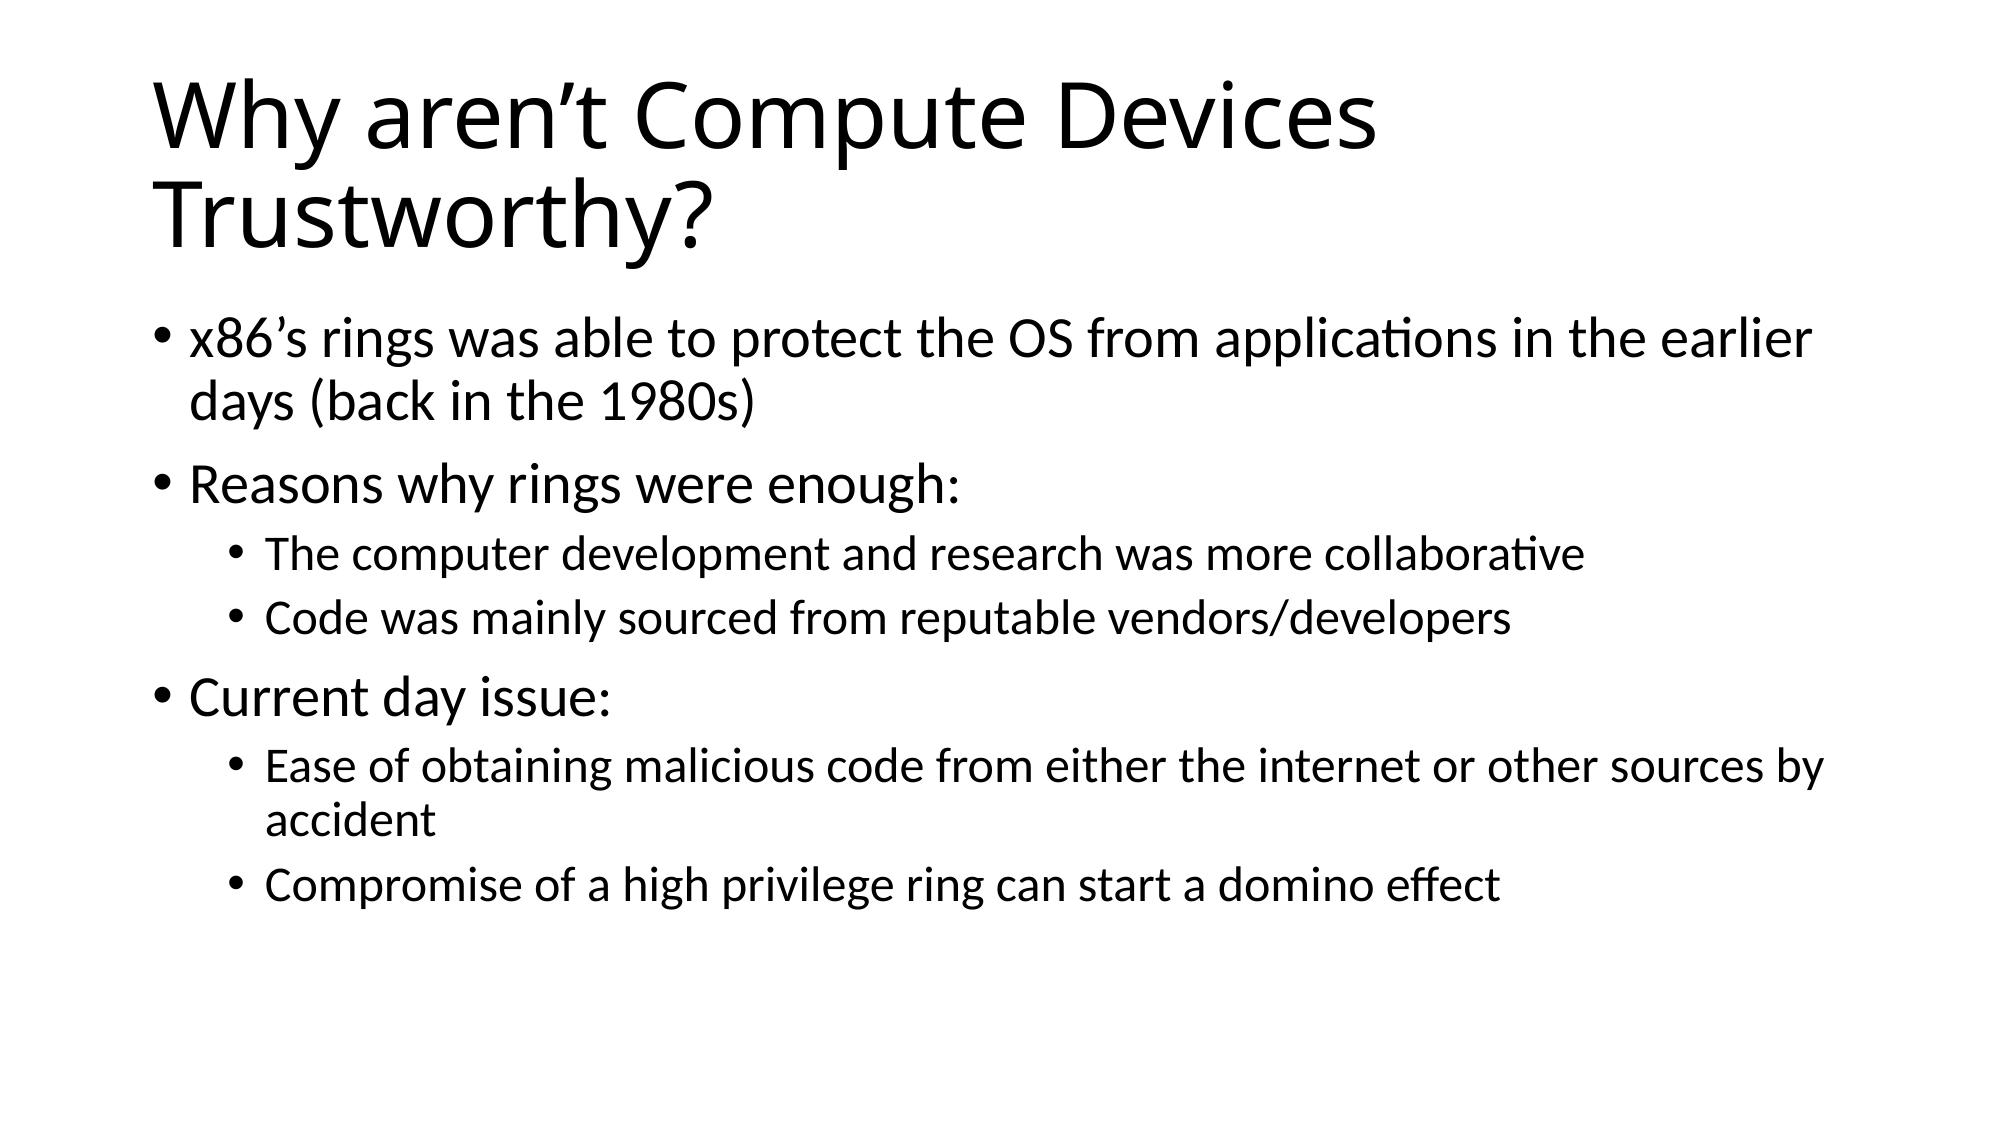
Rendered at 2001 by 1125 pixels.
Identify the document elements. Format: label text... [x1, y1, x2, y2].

title Why aren’t Compute Devices Trustworthy? [137, 59, 1863, 278]
list x86’s rings was able to protect the OS from applications in the earlier days (back in the 1980s) Reasons why rings were enough: The computer development and research was more collaborative Code was mainly sourced from reputable vendors/developers Current day issue: Ease of obtaining malicious code from either the internet or other sources by accident Compromise of a high privilege ring can start a domino effect [137, 299, 1863, 1014]
